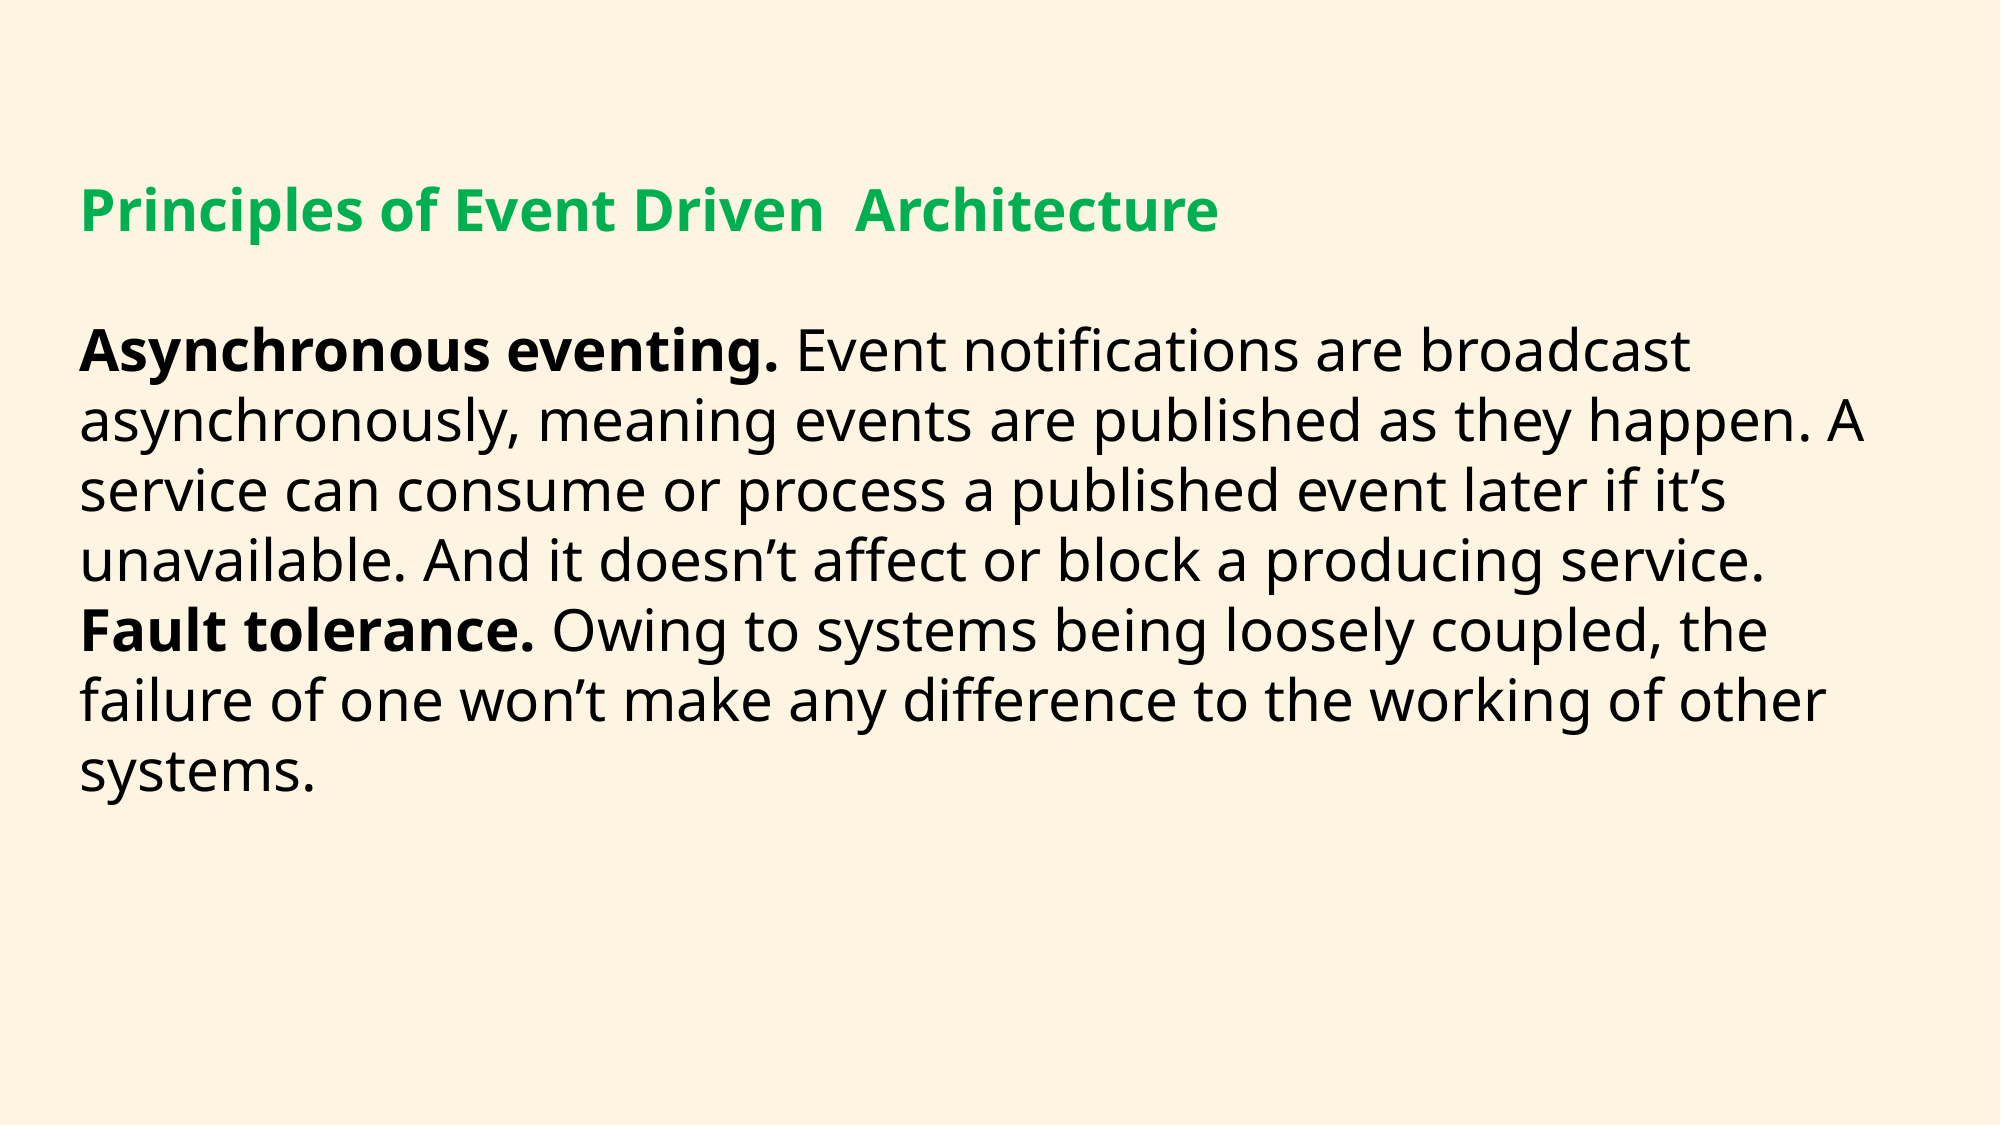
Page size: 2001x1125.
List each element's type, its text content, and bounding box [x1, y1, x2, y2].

text_box Principles of Event Driven Architecture Asynchronous eventing. Event notifications are broadcast asynchronously, meaning events are published as they happen. A service can consume or process a published event later if it’s unavailable. And it doesn’t affect or block a producing service. Fault tolerance. Owing to systems being loosely coupled, the failure of one won’t make any difference to the working of other systems. [64, 166, 1904, 811]
